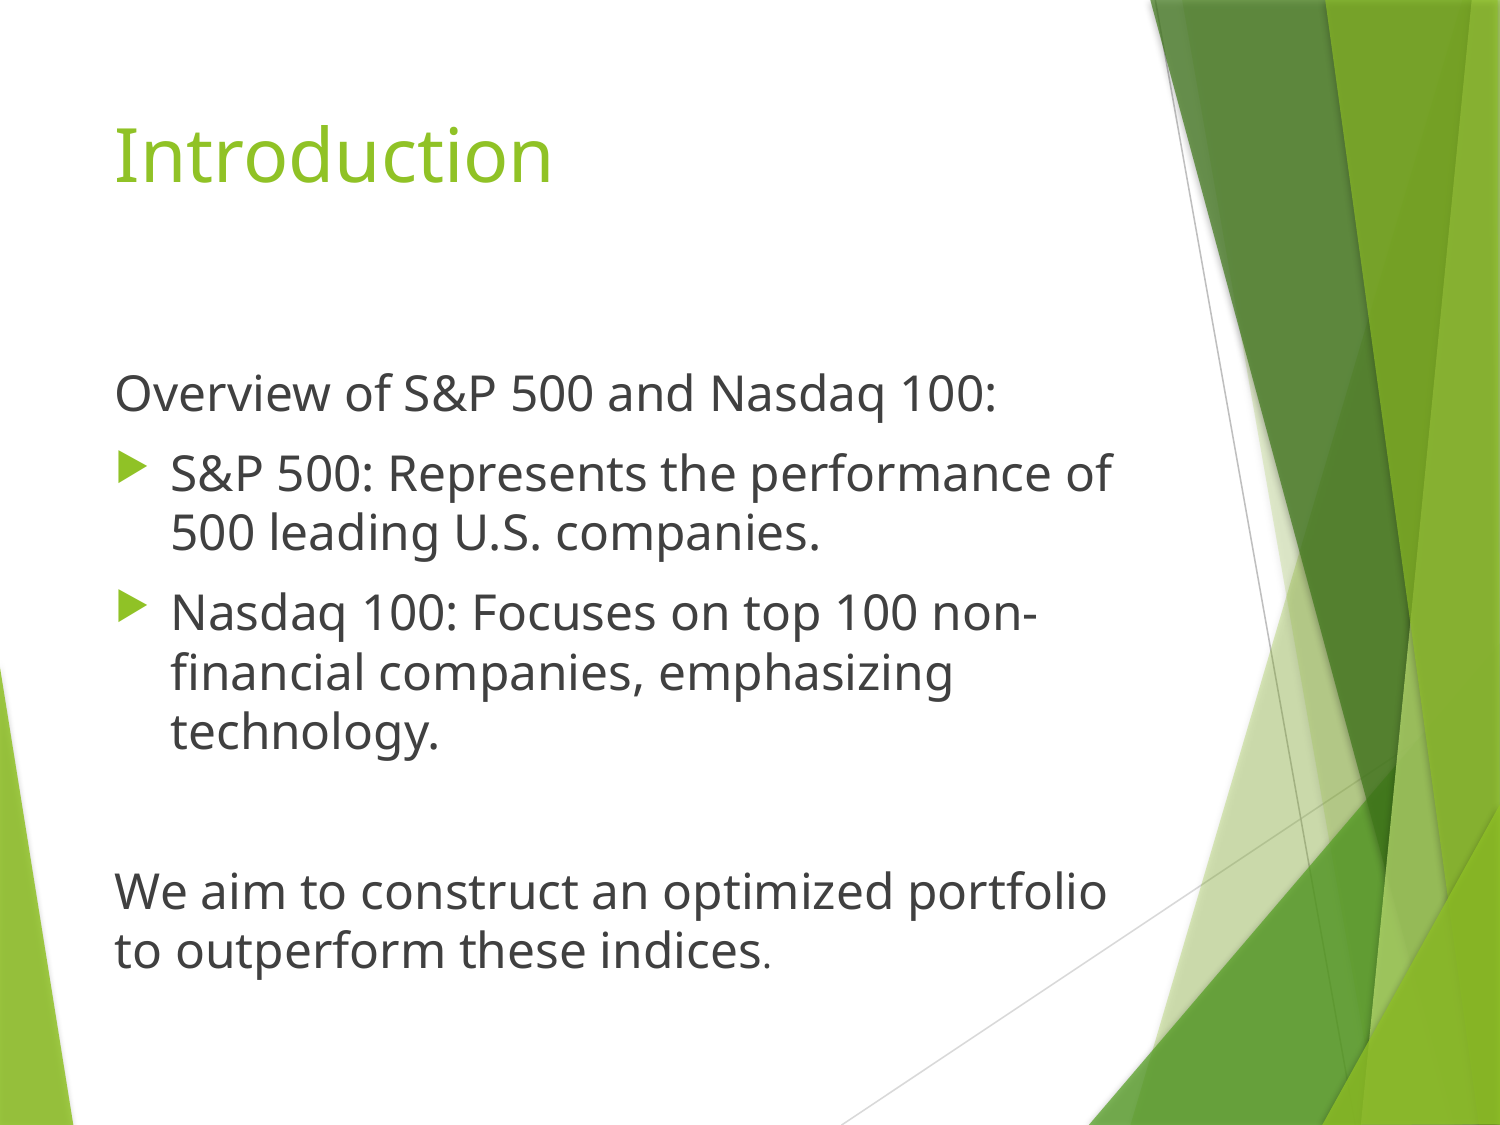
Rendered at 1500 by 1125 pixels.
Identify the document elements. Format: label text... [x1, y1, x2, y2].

list Overview of S&P 500 and Nasdaq 100: S&P 500: Represents the performance of 500 leading U.S. companies. Nasdaq 100: Focuses on top 100 non-financial companies, emphasizing technology. We aim to construct an optimized portfolio to outperform these indices. [99, 354, 1142, 992]
title Introduction [99, 99, 1142, 317]
